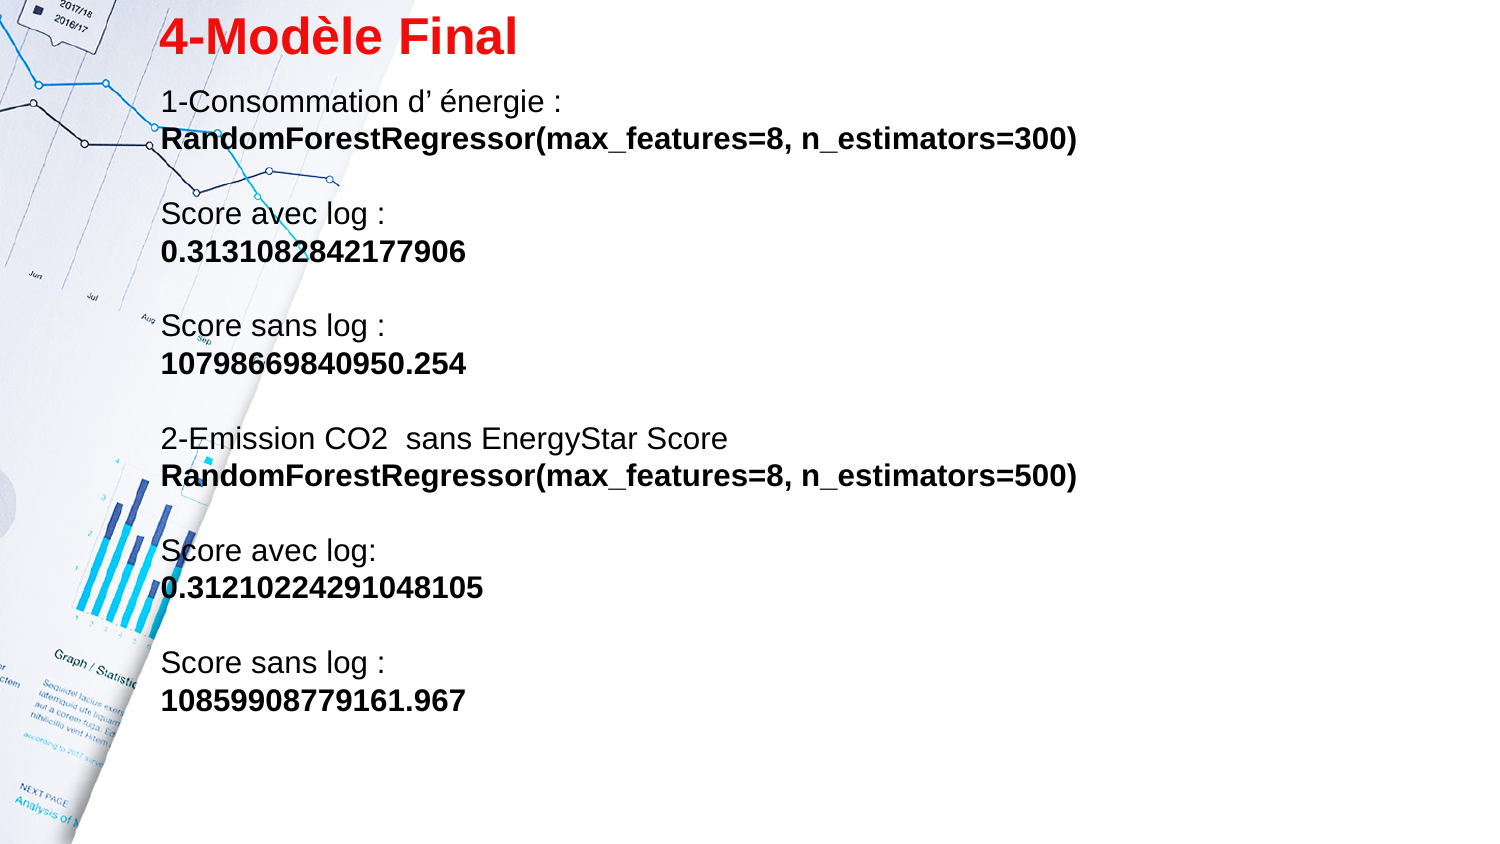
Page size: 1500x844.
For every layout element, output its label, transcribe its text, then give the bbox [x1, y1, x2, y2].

picture [0, 0, 1500, 844]
list 1-Consommation d’ énergie : RandomForestRegressor(max_features=8, n_estimators=300) Score avec log : 0.3131082842177906 Score sans log : 10798669840950.254 2-Emission CO2 sans EnergyStar Score RandomForestRegressor(max_features=8, n_estimators=500) Score avec log: 0.31210224291048105 Score sans log : 10859908779161.967 [145, 73, 1376, 813]
picture [139, 568, 145, 582]
title 4-Modèle Final [64, 0, 615, 131]
